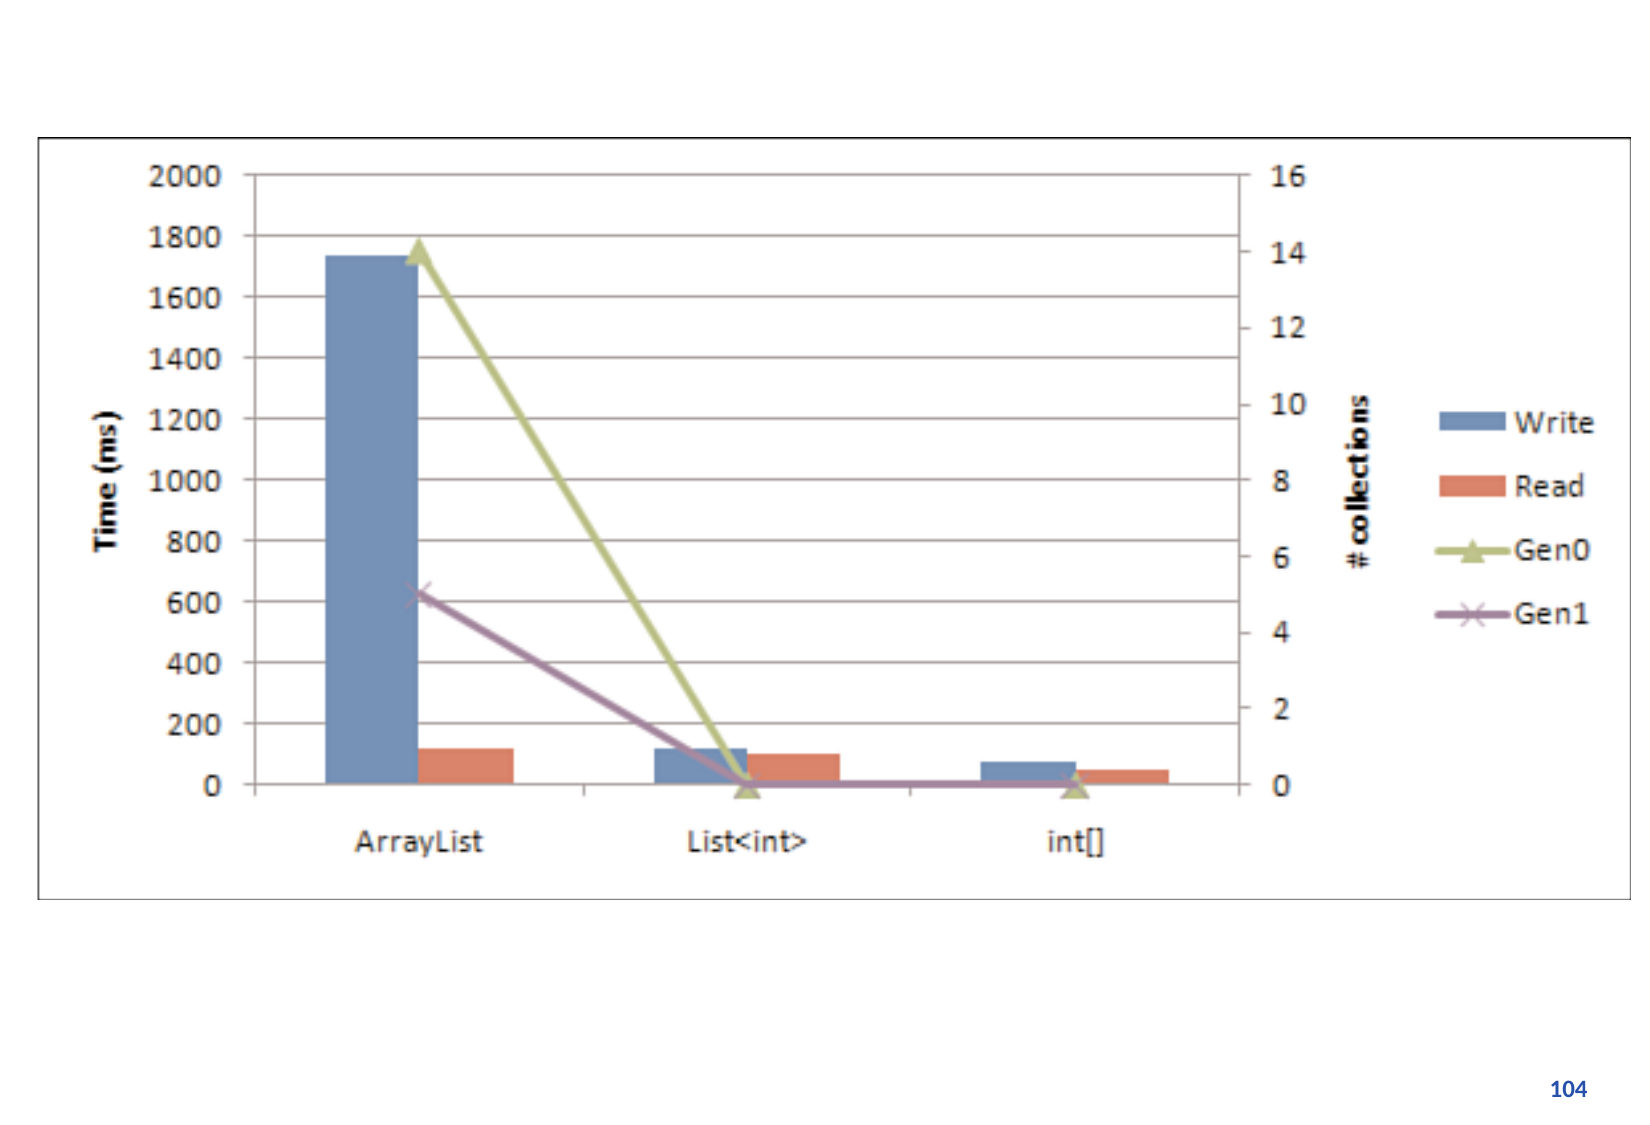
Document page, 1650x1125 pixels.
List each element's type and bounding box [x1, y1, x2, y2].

list [37, 137, 1632, 901]
